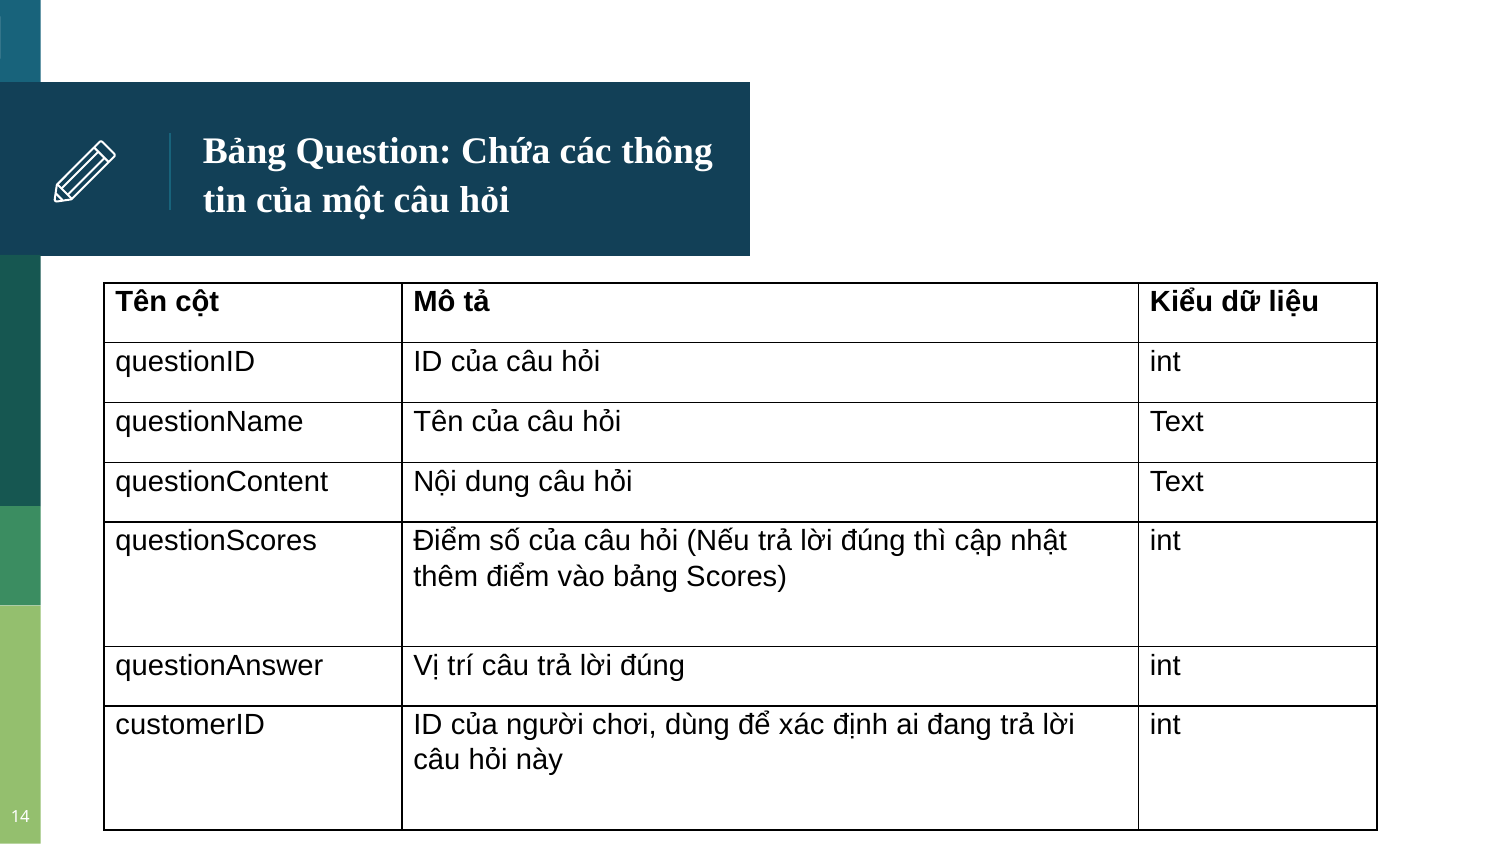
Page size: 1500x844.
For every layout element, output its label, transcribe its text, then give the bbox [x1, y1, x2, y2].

table_header Mô tả [403, 284, 1138, 342]
table_cell Vị trí câu trả lời đúng [403, 647, 1138, 705]
table_cell int [1139, 707, 1376, 829]
table_cell Text [1139, 463, 1376, 521]
table_cell ID của người chơi, dùng để xác định ai đang trả lời câu hỏi này [403, 707, 1138, 829]
table_cell questionID [105, 343, 401, 402]
table_cell questionName [105, 403, 401, 462]
slide_number 14 [0, 790, 49, 844]
table_cell customerID [105, 707, 401, 829]
table_cell questionScores [105, 523, 401, 646]
table_cell Tên của câu hỏi [403, 403, 1138, 462]
table_cell Text [1139, 403, 1376, 462]
table_cell ID của câu hỏi [403, 343, 1138, 402]
table_cell Nội dung câu hỏi [403, 463, 1138, 521]
table_header Kiểu dữ liệu [1139, 284, 1376, 342]
table_cell int [1139, 523, 1376, 646]
table_cell questionAnswer [105, 647, 401, 705]
title Bảng Question: Chứa các thông tin của một câu hỏi [187, 87, 750, 256]
table_cell questionContent [105, 463, 401, 521]
table_header Tên cột [105, 284, 401, 342]
table_cell int [1139, 343, 1376, 402]
table_cell int [1139, 647, 1376, 705]
table_cell Điểm số của câu hỏi (Nếu trả lời đúng thì cập nhật thêm điểm vào bảng Scores) [403, 523, 1138, 646]
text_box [54, 141, 116, 202]
